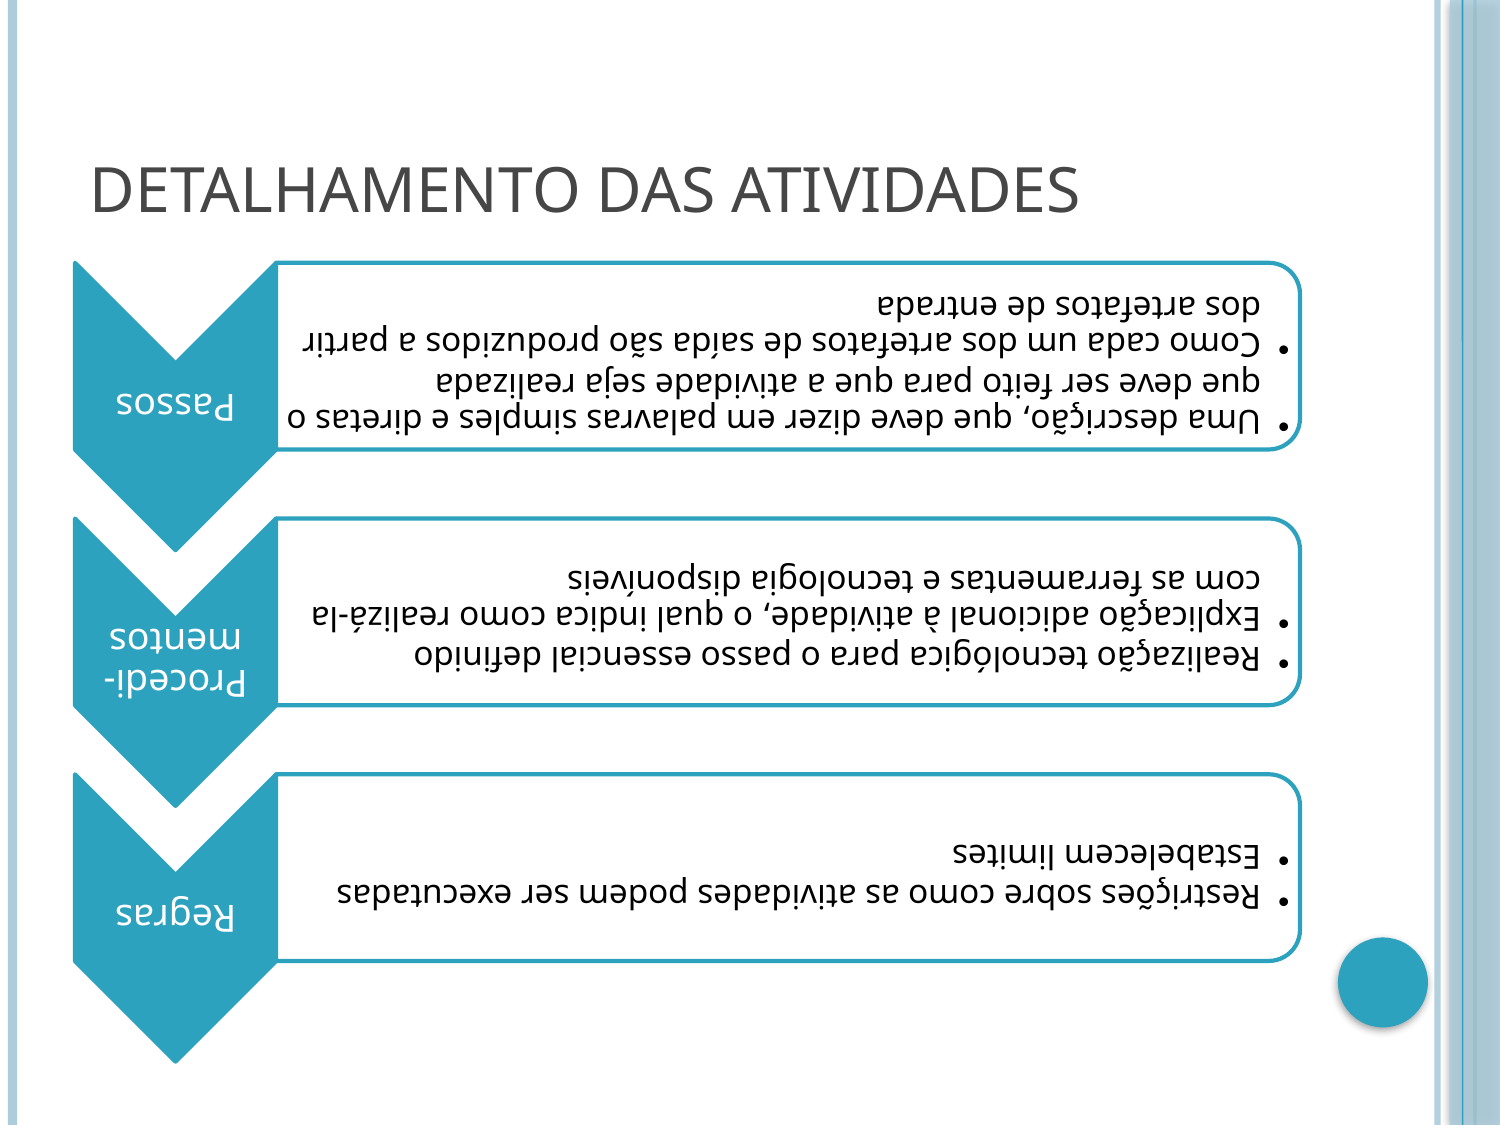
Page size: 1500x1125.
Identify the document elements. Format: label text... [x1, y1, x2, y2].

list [74, 261, 1301, 1063]
title Detalhamento das atividades [75, 45, 1300, 233]
